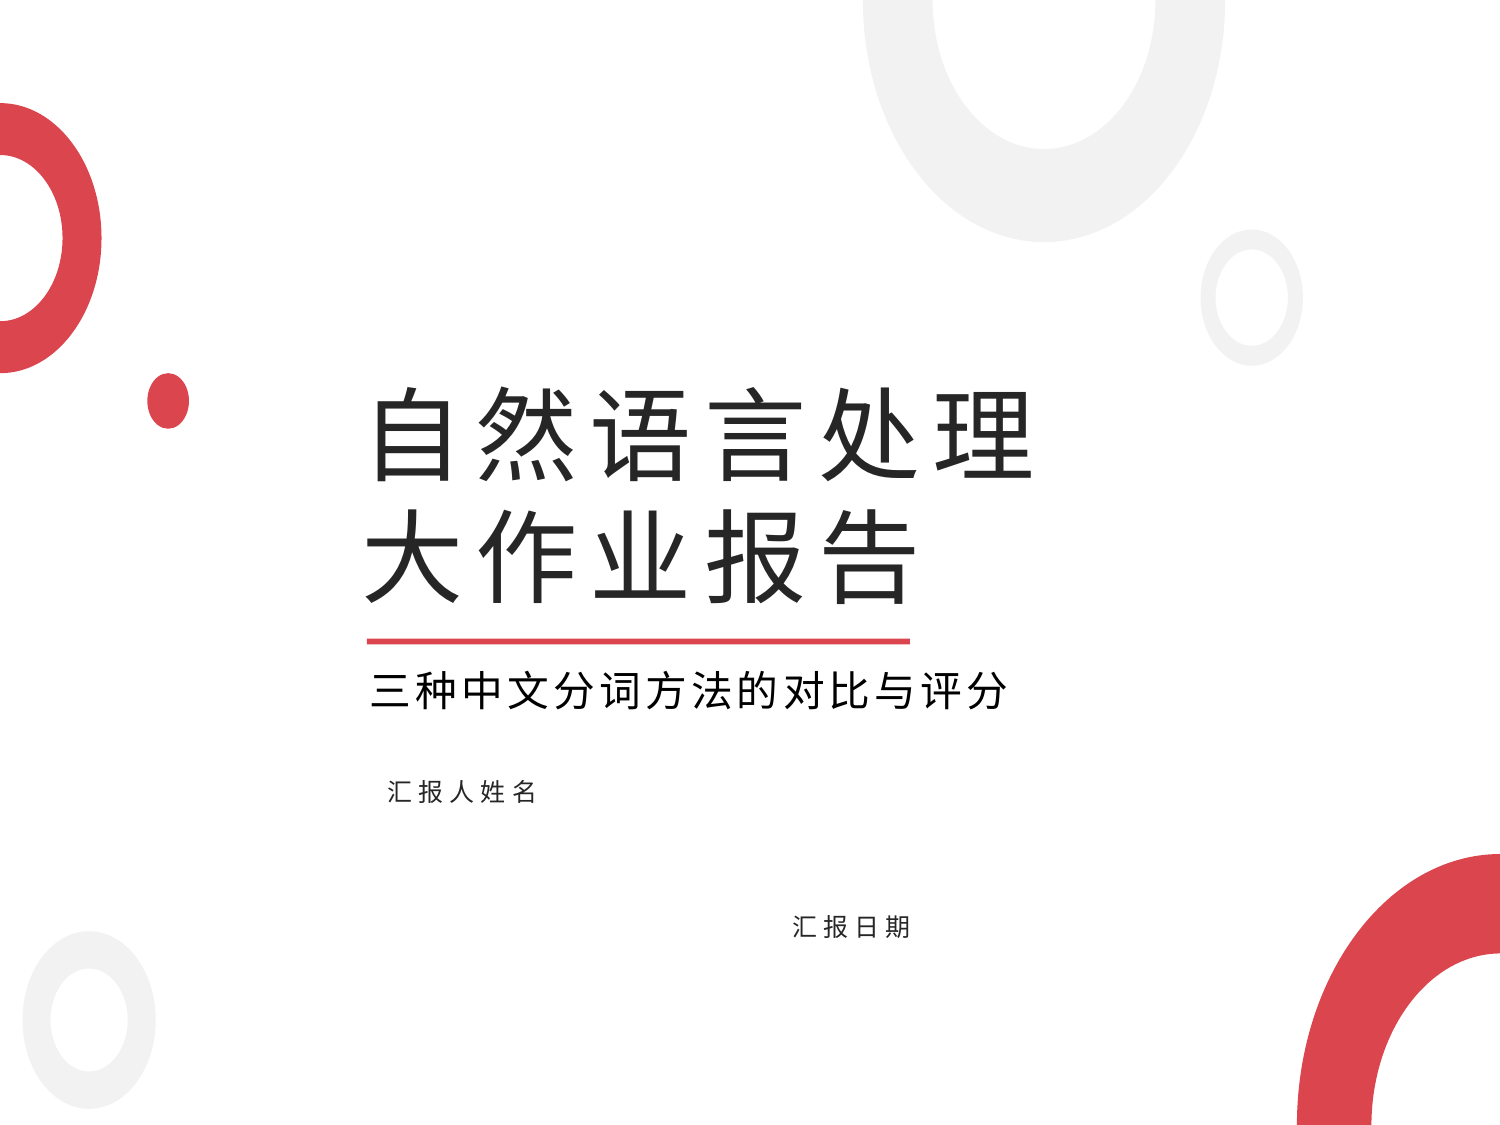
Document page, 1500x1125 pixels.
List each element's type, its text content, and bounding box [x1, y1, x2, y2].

subtitle 三种中文分词方法的对比与评分 [354, 657, 1094, 728]
title 自然语言处理大作业报告 [346, 363, 1156, 621]
list 汇报人姓名 [372, 762, 1038, 899]
text_box 汇报日期 [777, 898, 1047, 954]
